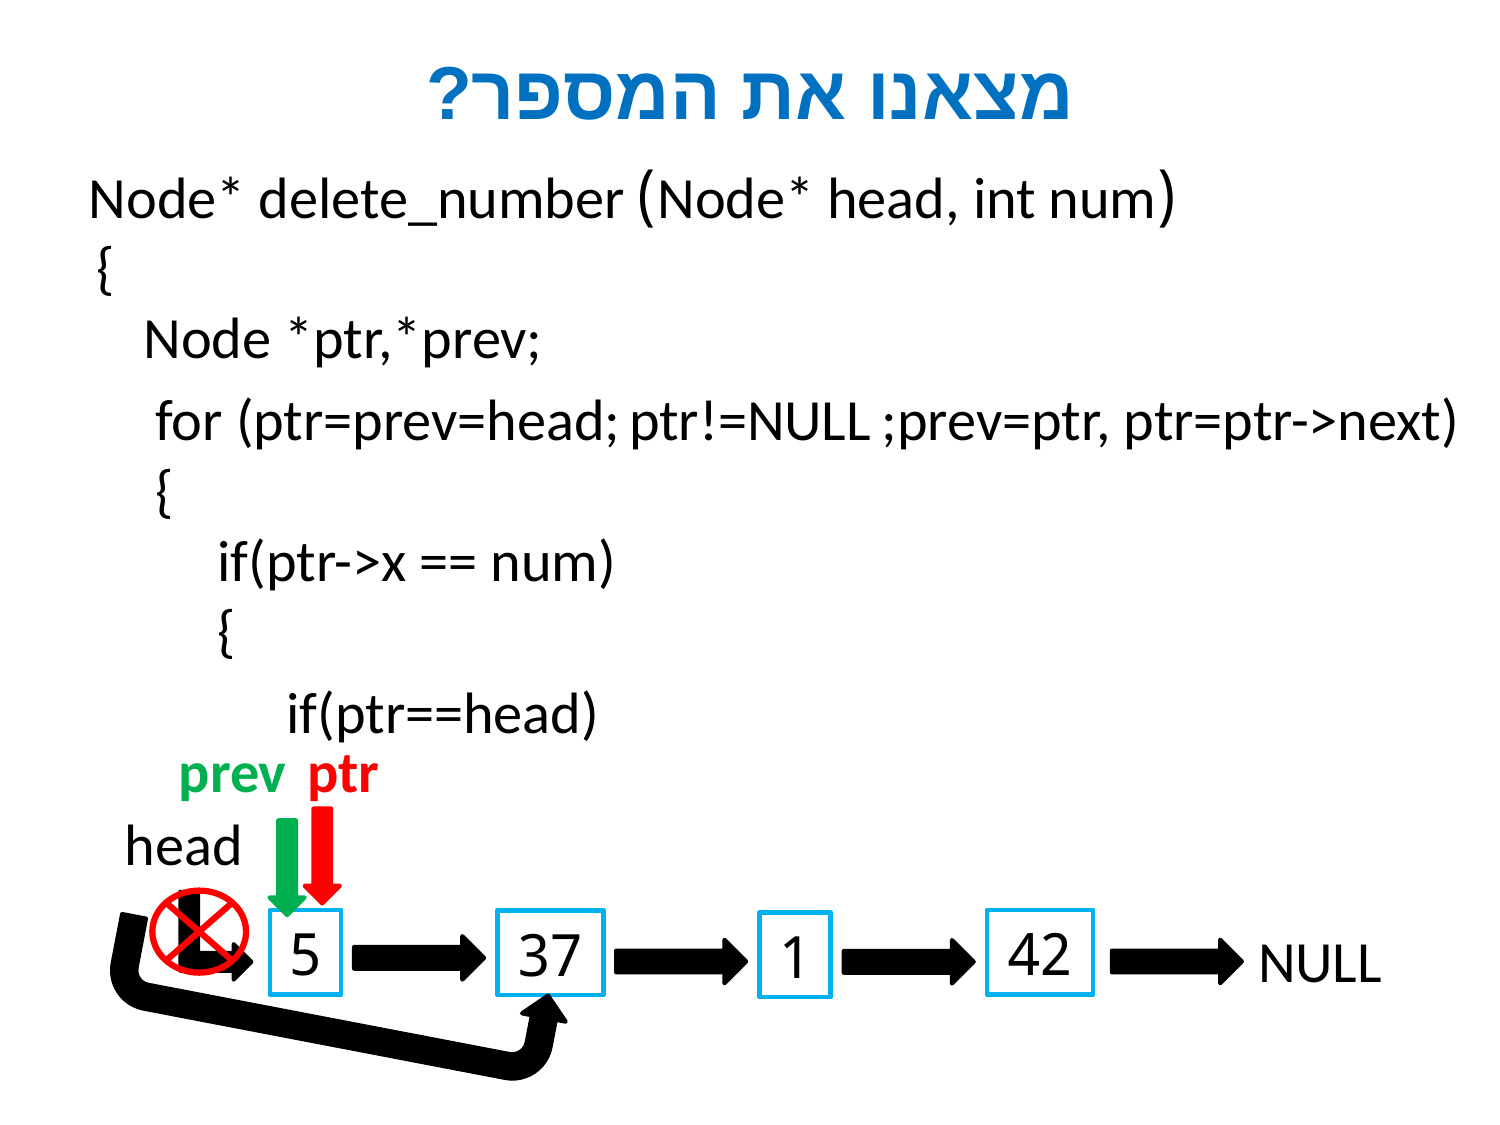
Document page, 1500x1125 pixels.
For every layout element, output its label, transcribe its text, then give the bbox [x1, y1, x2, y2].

text_box for (ptr=prev=head; [140, 375, 597, 460]
text_box [267, 818, 307, 918]
text_box [351, 934, 487, 982]
text_box if(ptr->x == num) { [203, 515, 632, 671]
text_box [841, 938, 976, 986]
title מצאנו את המספר? [135, 29, 1365, 151]
text_box [302, 806, 342, 906]
text_box [110, 911, 568, 1081]
text_box 1 [759, 912, 831, 998]
text_box 42 [986, 910, 1094, 995]
text_box 5 [270, 910, 341, 995]
text_box [1109, 937, 1238, 986]
text_box head [84, 799, 283, 885]
text_box [150, 888, 249, 975]
text_box Node *ptr,*prev; [128, 292, 563, 378]
text_box [614, 937, 749, 986]
text_box ;prev=ptr, ptr=ptr->next) [903, 375, 1500, 460]
text_box { [140, 445, 211, 531]
text_box if(ptr==head) [271, 667, 614, 753]
text_box prev [163, 726, 292, 812]
text_box (Node* head, int num) [621, 152, 1192, 238]
text_box ptr!=NULL [597, 375, 903, 460]
text_box [217, 951, 254, 982]
text_box ptr [292, 753, 399, 812]
text_box { [82, 222, 153, 308]
text_box NULL [1238, 917, 1402, 1002]
text_box 37 [497, 910, 604, 995]
text_box Node* delete_number [73, 152, 621, 238]
